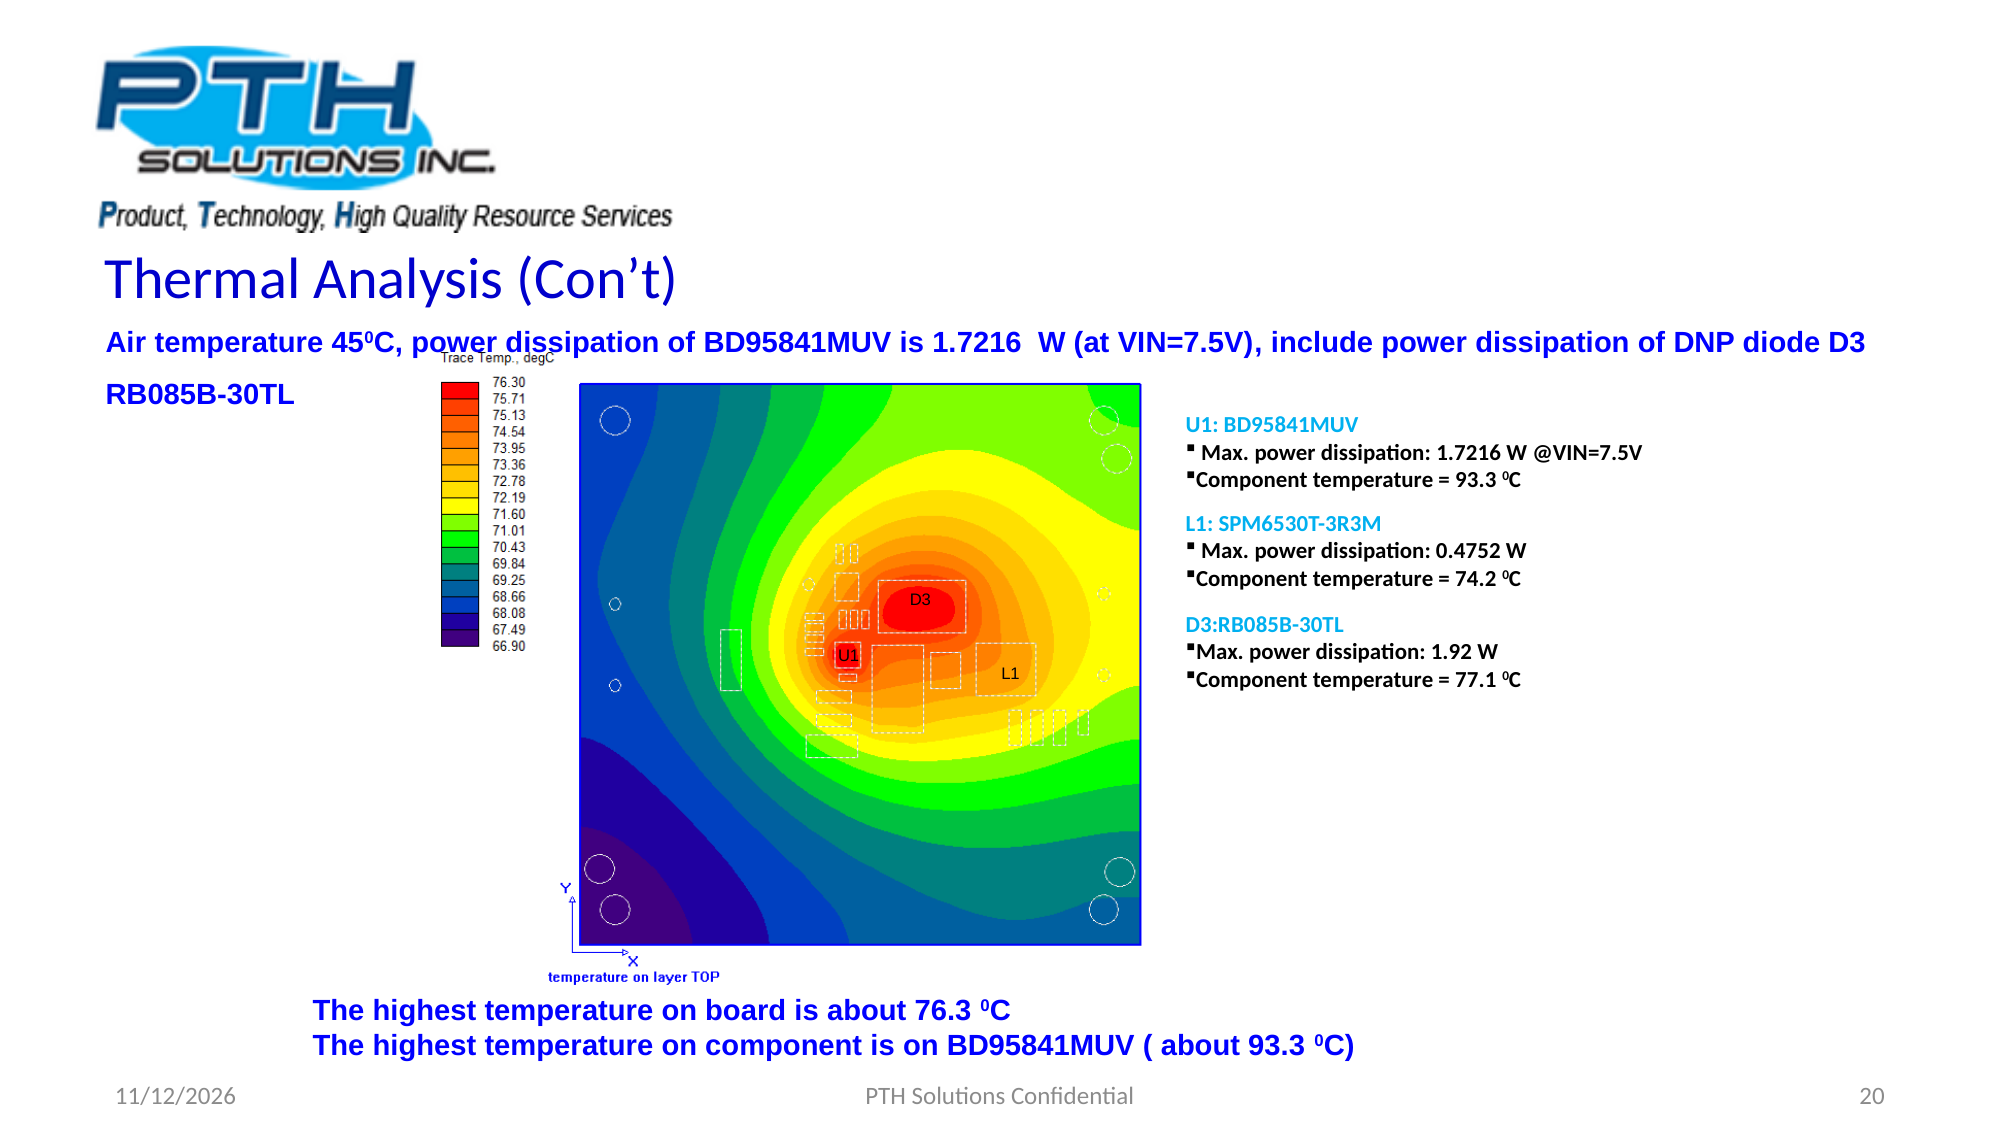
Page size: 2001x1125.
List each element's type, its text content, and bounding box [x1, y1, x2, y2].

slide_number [99, 1065, 567, 1125]
text_box L1: SPM6530T-3R3M Max. power dissipation: 0.4752 W Component temperature = 74.2 0C [1170, 500, 1561, 599]
picture [89, 44, 716, 233]
text_box The highest temperature on board is about 76.3 0C The highest temperature on component is on BD95841MUV ( about 93.3 0C) [119, 983, 1434, 1066]
text_box U1: BD95841MUV Max. power dissipation: 1.7216 W @VIN=7.5V Component temperature = 93.3 0C [1170, 402, 1666, 500]
slide_number 20 [1433, 1065, 1900, 1125]
text_box D3:RB085B-30TL Max. power dissipation: 1.92 W Component temperature = 77.1 0C [1170, 601, 1656, 727]
footer PTH Solutions Confidential [683, 1066, 1317, 1125]
text_box Thermal Analysis (Con’t) [90, 232, 858, 298]
picture [438, 351, 1160, 987]
text_box Air temperature 450C, power dissipation of BD95841MUV is 1.7216 W (at VIN=7.5V), include power dissipation of DNP diode D3 RB085B-30TL [0, 298, 1895, 893]
